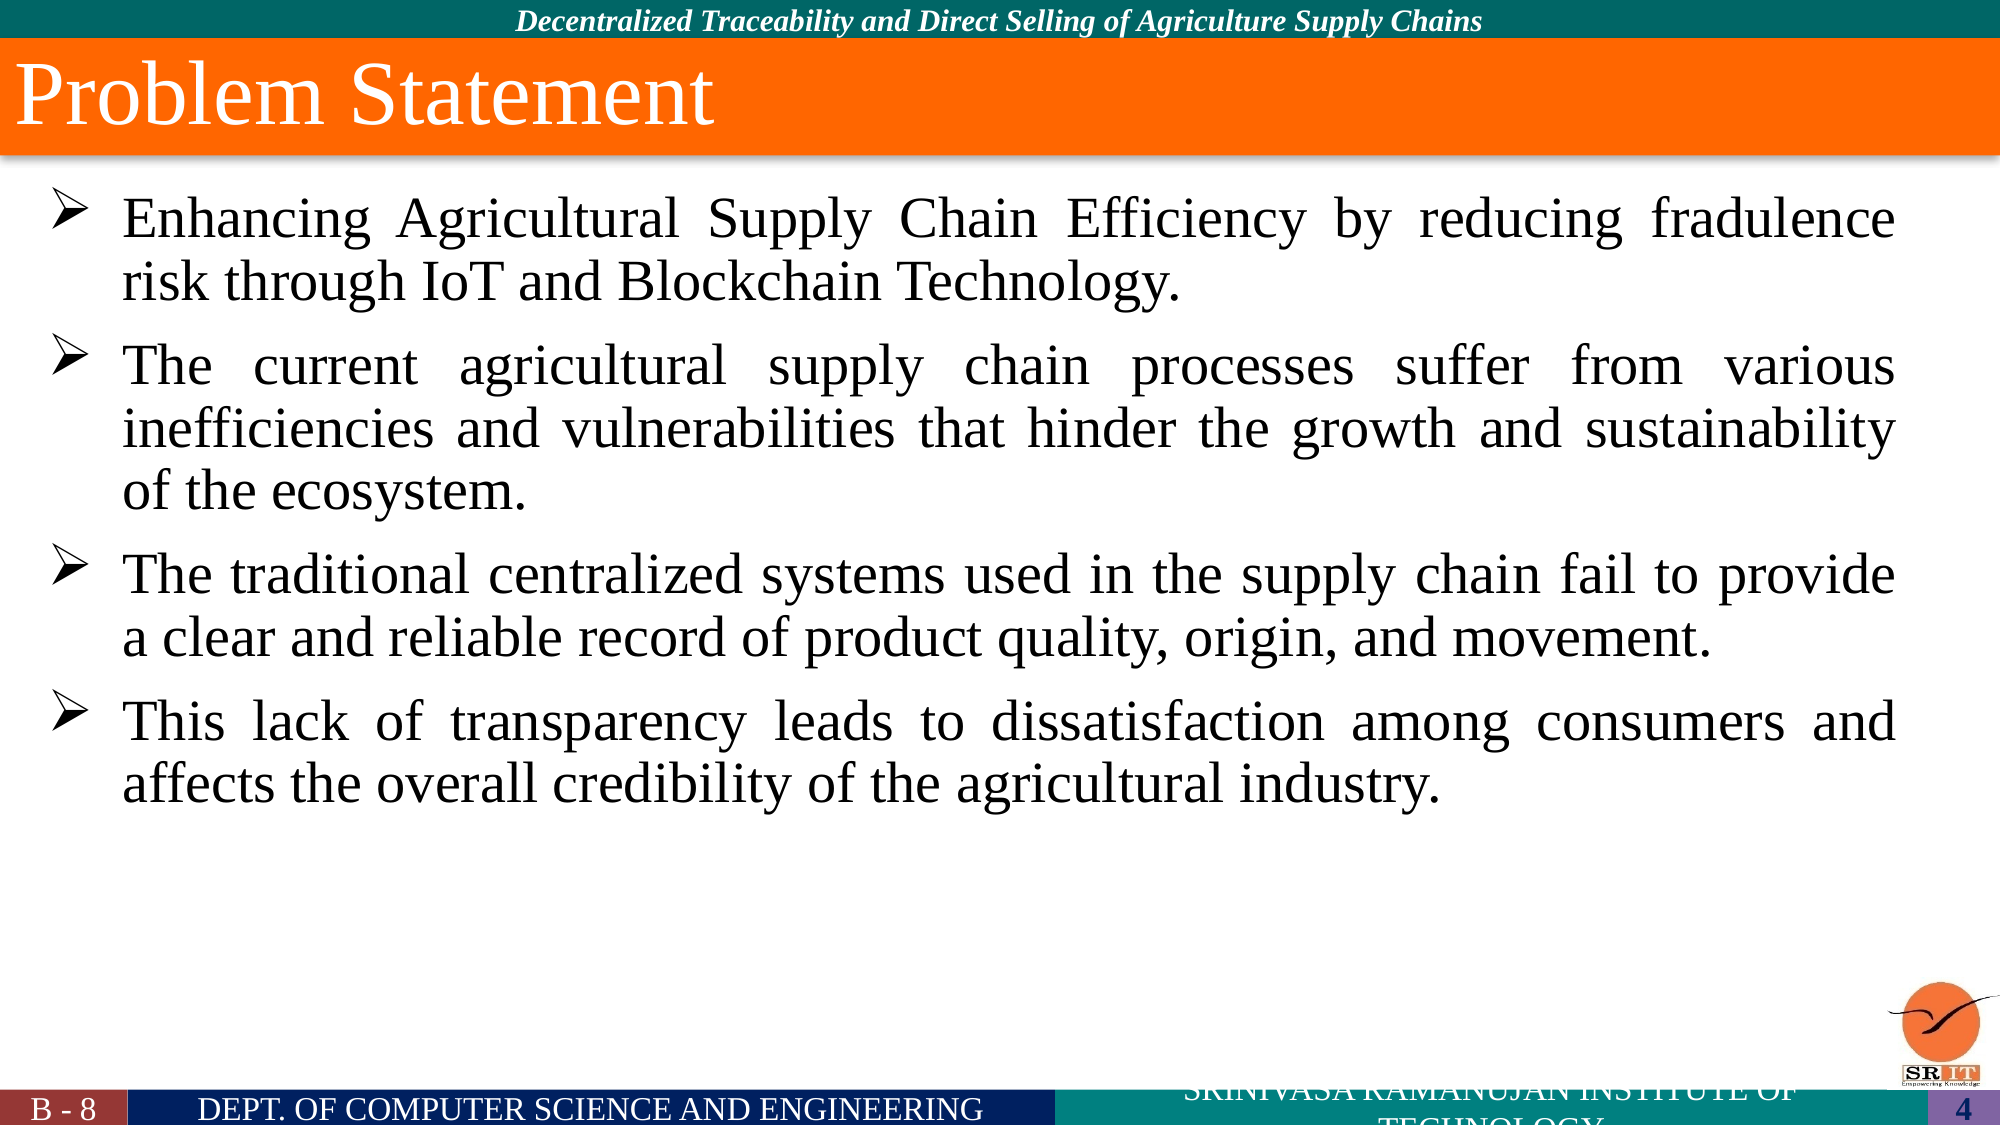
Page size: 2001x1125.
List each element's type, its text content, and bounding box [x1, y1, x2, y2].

list Enhancing Agricultural Supply Chain Efficiency by reducing fradulence risk through IoT and Blockchain Technology. The current agricultural supply chain processes suffer from various inefficiencies and vulnerabilities that hinder the growth and sustainability of the ecosystem. The traditional centralized systems used in the supply chain fail to provide a clear and reliable record of product quality, origin, and movement. This lack of transparency leads to dissatisfaction among consumers and affects the overall credibility of the agricultural industry. [32, 179, 1913, 1013]
title Problem Statement [0, 38, 2000, 156]
picture [1887, 977, 2000, 1090]
